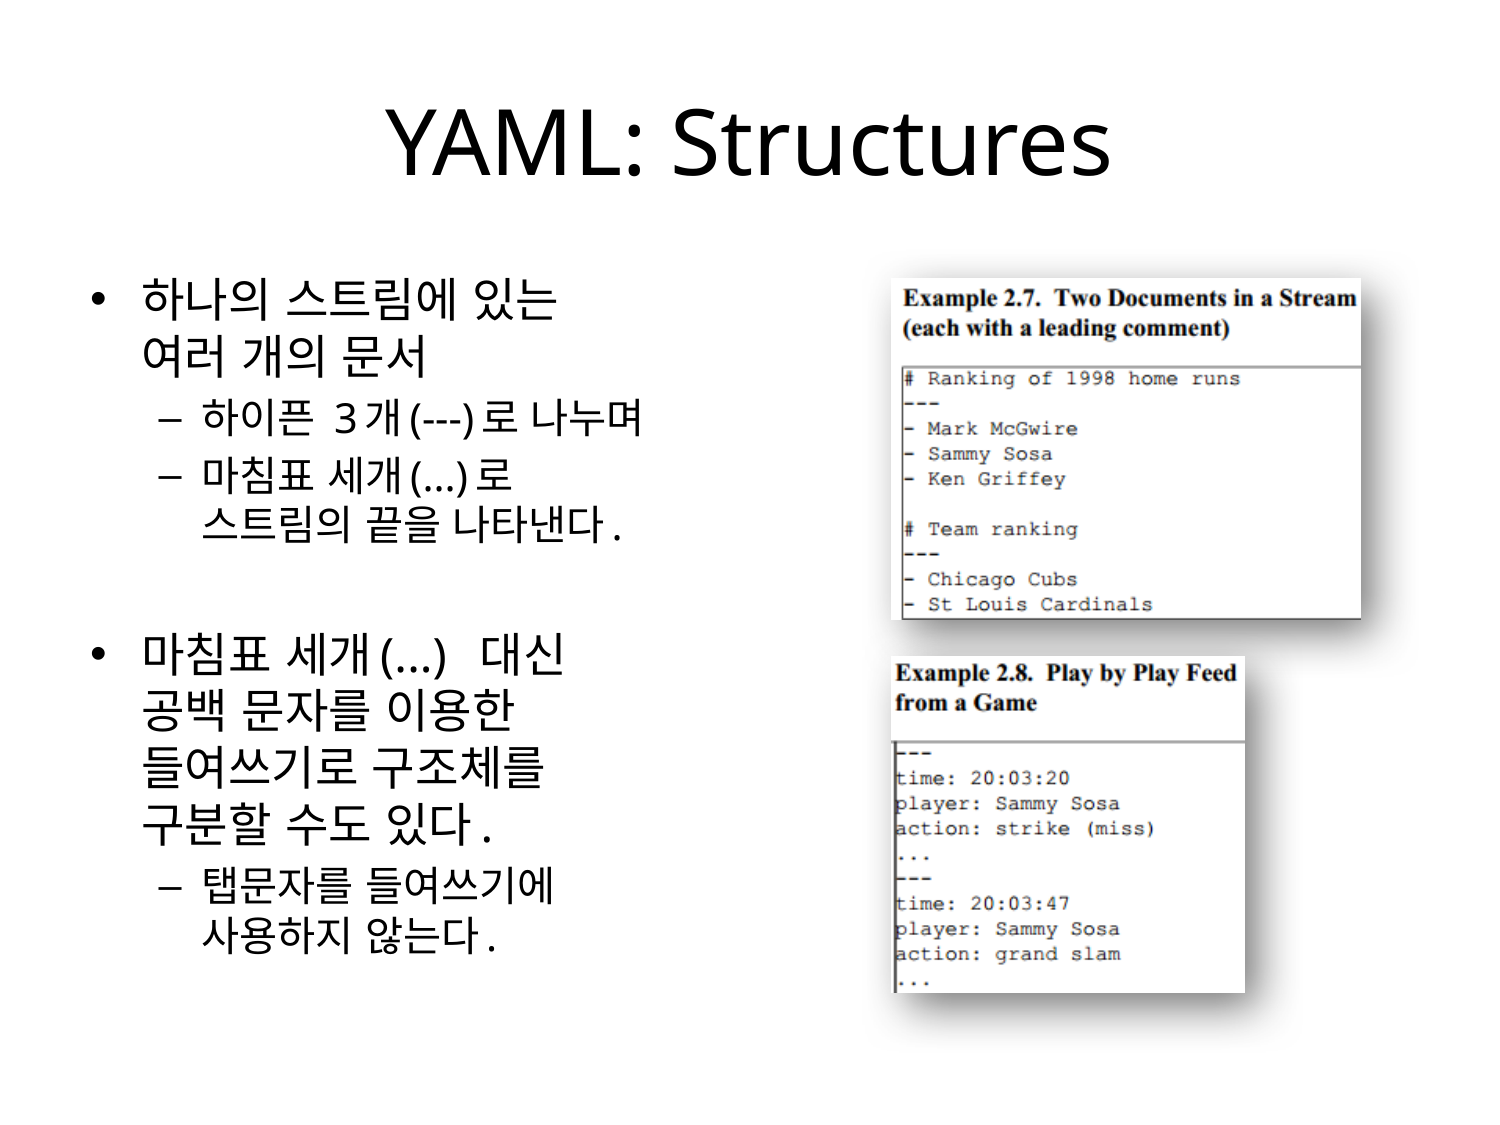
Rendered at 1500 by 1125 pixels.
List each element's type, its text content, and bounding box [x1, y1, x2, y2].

list 하나의 스트림에 있는 여러 개의 문서 하이픈 3개(---)로 나누며 마침표 세개(...)로 스트림의 끝을 나타낸다. 마침표 세개(...) 대신 공백 문자를 이용한 들여쓰기로 구조체를 구분할 수도 있다. 탭문자를 들여쓰기에 사용하지 않는다. [75, 262, 668, 1024]
picture [891, 656, 1246, 994]
title YAML: Structures [75, 45, 1425, 233]
picture [891, 278, 1361, 620]
